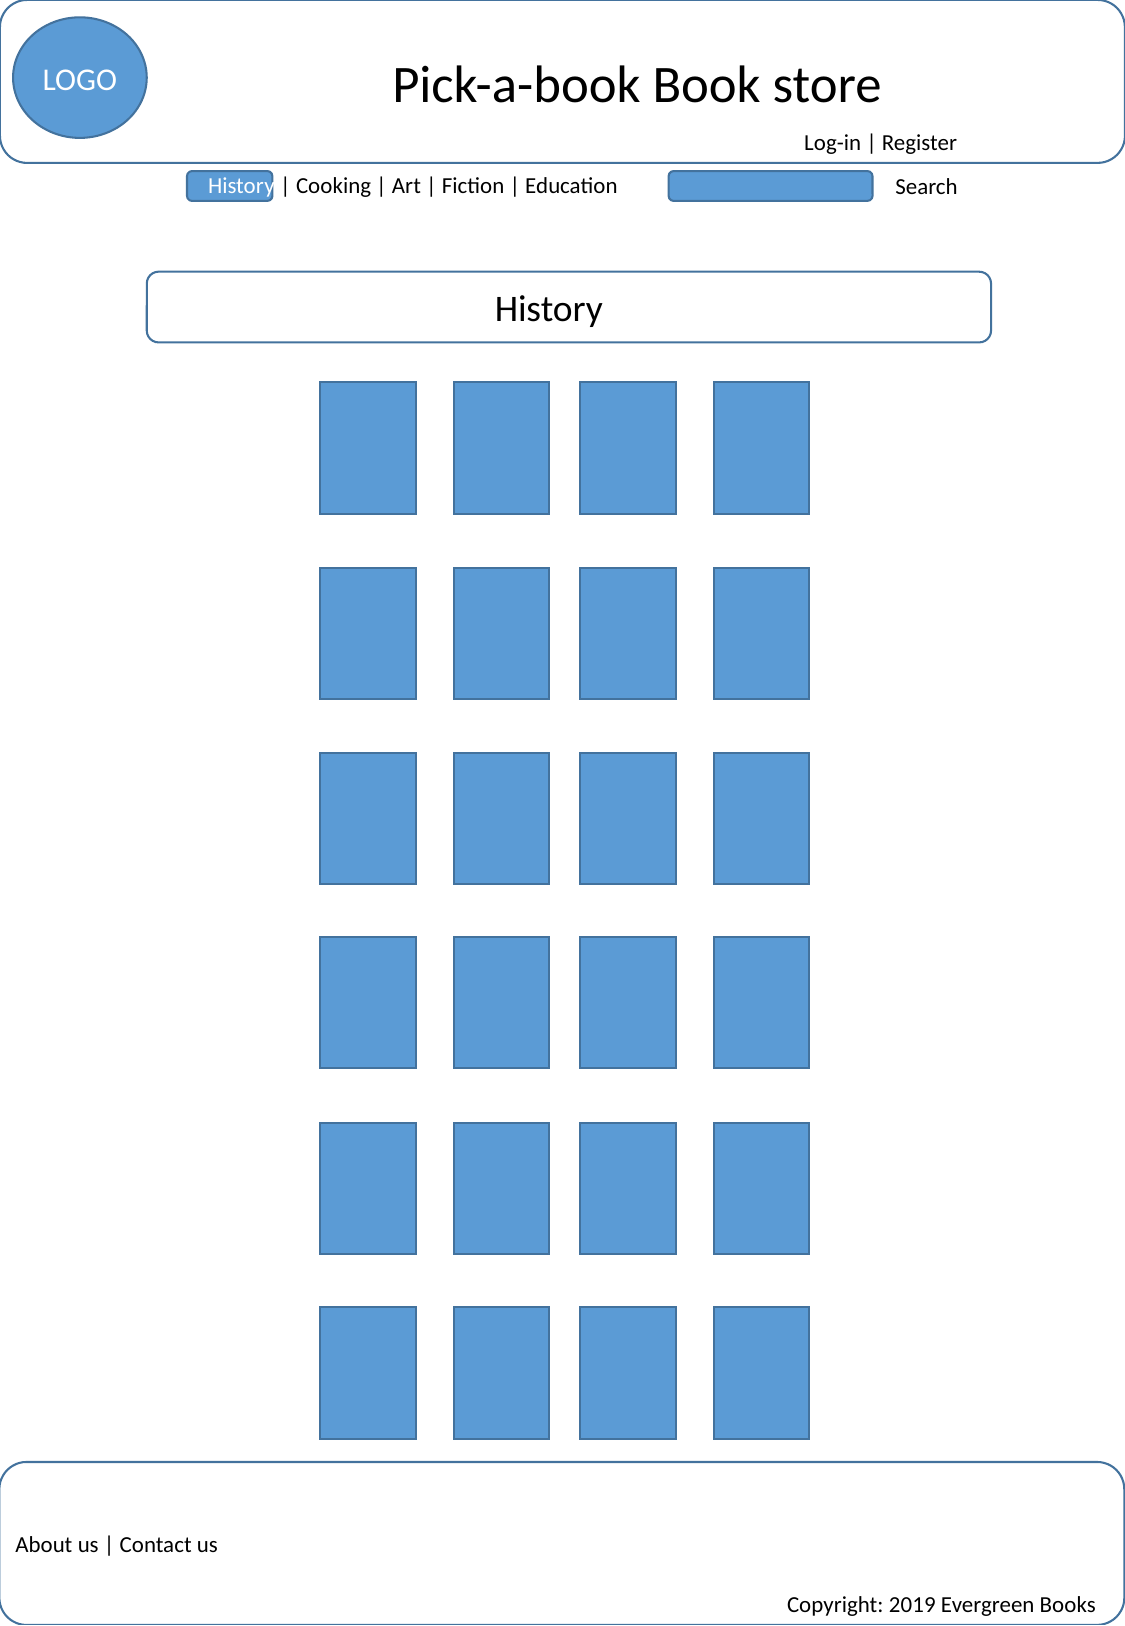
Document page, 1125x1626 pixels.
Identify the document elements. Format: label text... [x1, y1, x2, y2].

text_box [319, 1306, 417, 1440]
text_box History | Cooking | Art | Fiction | Education [193, 164, 639, 206]
text_box [453, 1122, 550, 1255]
text_box [579, 1122, 677, 1255]
text_box [453, 381, 550, 515]
text_box [453, 567, 550, 700]
text_box [0, 1460, 1125, 1625]
text_box [579, 1306, 677, 1440]
text_box [713, 1306, 810, 1440]
text_box [579, 752, 677, 885]
text_box [145, 270, 993, 344]
text_box [713, 936, 810, 1069]
text_box [185, 170, 193, 202]
text_box Search [875, 164, 973, 207]
text_box History [479, 276, 618, 337]
text_box [319, 567, 417, 700]
text_box [713, 381, 810, 515]
text_box [319, 381, 417, 515]
text_box [713, 567, 810, 700]
text_box [579, 381, 677, 515]
text_box [0, 0, 1125, 164]
text_box [453, 1306, 550, 1440]
text_box [319, 752, 417, 885]
text_box About us | Contact us [0, 1522, 234, 1565]
text_box [453, 936, 550, 1069]
text_box [579, 567, 677, 700]
text_box [667, 170, 874, 202]
text_box [713, 1122, 810, 1255]
text_box [579, 936, 677, 1069]
text_box [453, 752, 550, 885]
text_box [319, 936, 417, 1069]
text_box Copyright: 2019 Evergreen Books [772, 1582, 1112, 1625]
text_box [319, 1122, 417, 1255]
text_box [713, 752, 810, 885]
